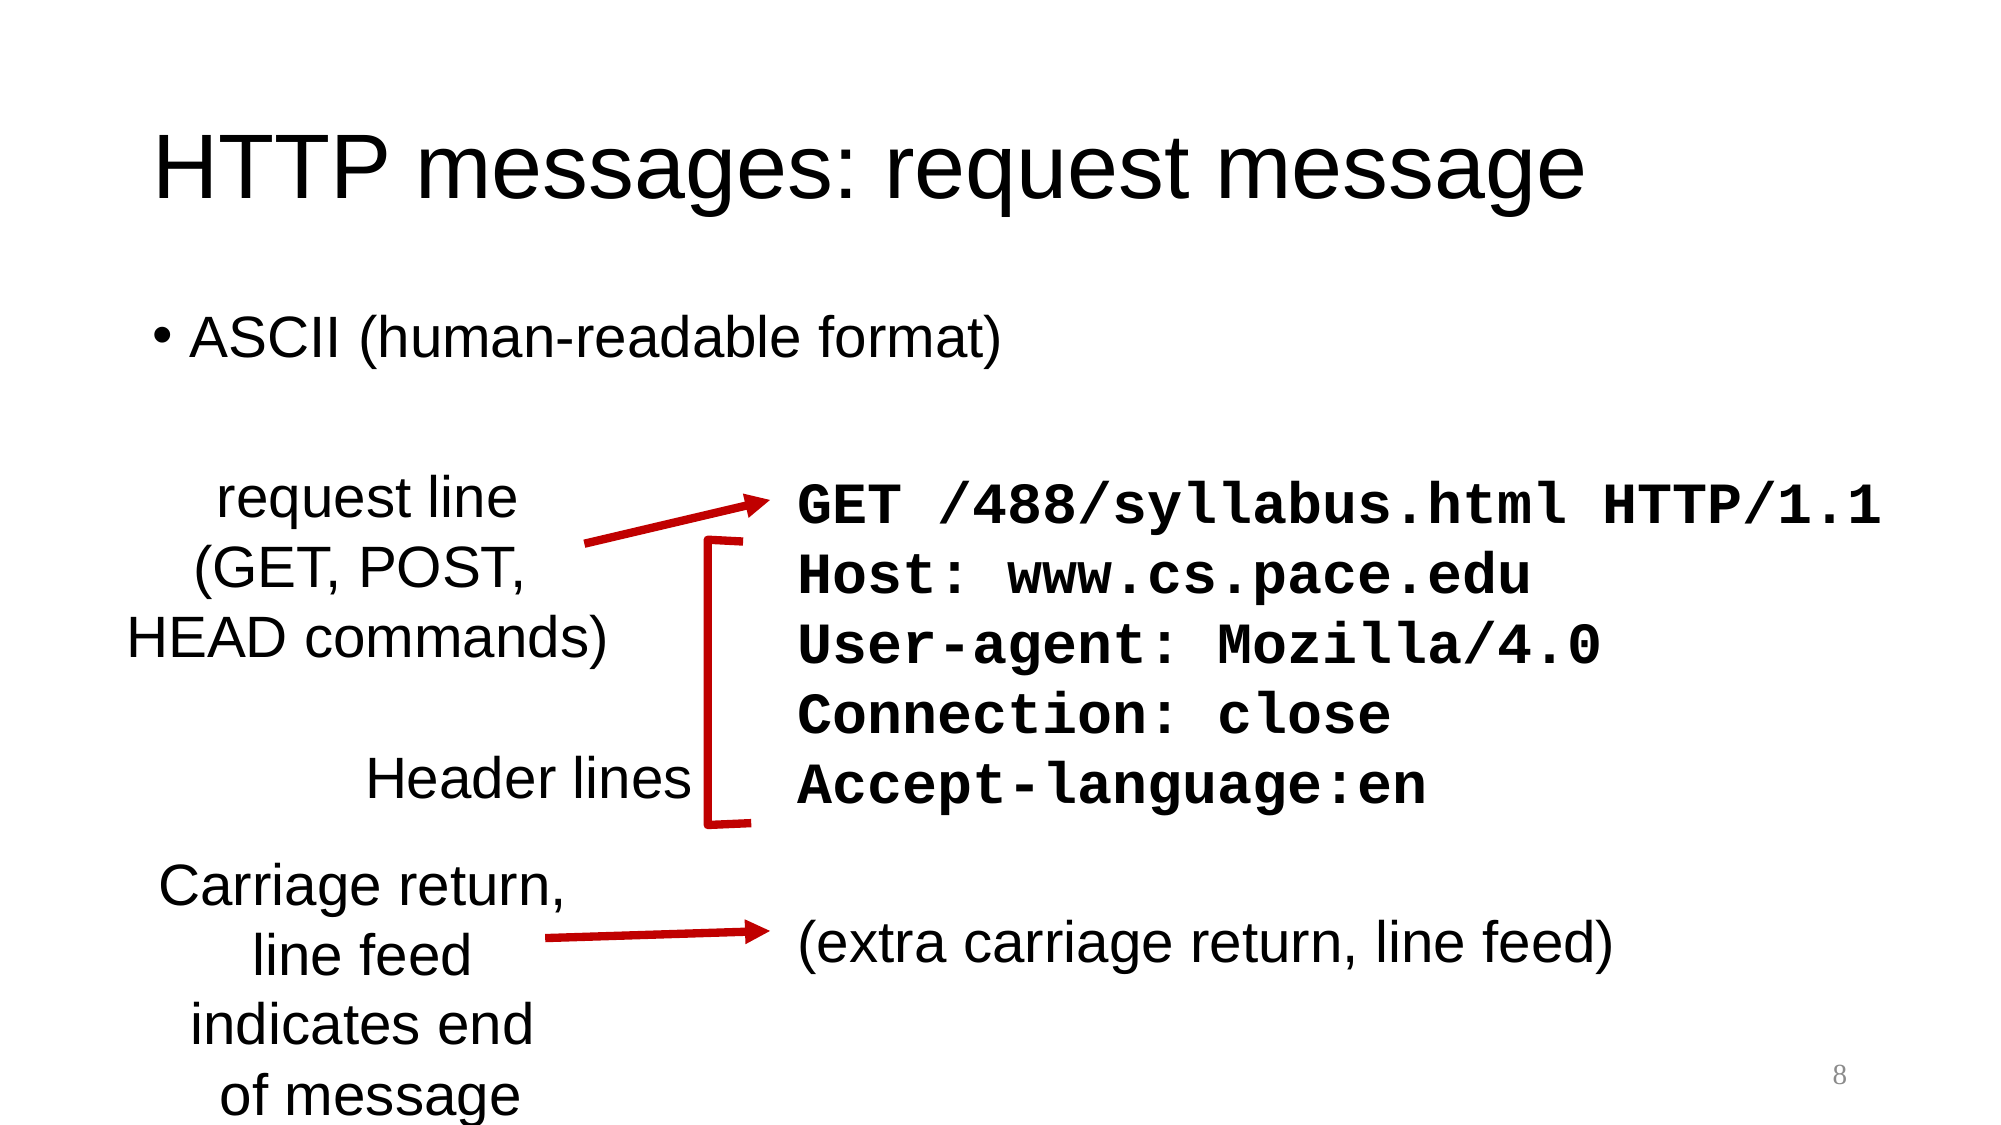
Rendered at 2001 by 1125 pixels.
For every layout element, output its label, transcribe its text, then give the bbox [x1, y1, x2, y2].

text_box Header lines [271, 732, 708, 818]
text_box [599, 925, 771, 938]
text_box request line (GET, POST, HEAD commands) [111, 452, 625, 677]
list ASCII (human-readable format) [137, 299, 1863, 1014]
text_box Carriage return, line feed indicates end of message [143, 839, 599, 1125]
text_box [584, 496, 771, 544]
slide_number 8 [1412, 1042, 1863, 1103]
text_box GET /488/syllabus.html HTTP/1.1 Host: www.cs.pace.edu User-agent: Mozilla/4.0 Connection: close Accept-language:en (extra carriage return, line feed) [782, 458, 1898, 983]
title HTTP messages: request message [137, 59, 1863, 278]
text_box [707, 539, 752, 826]
